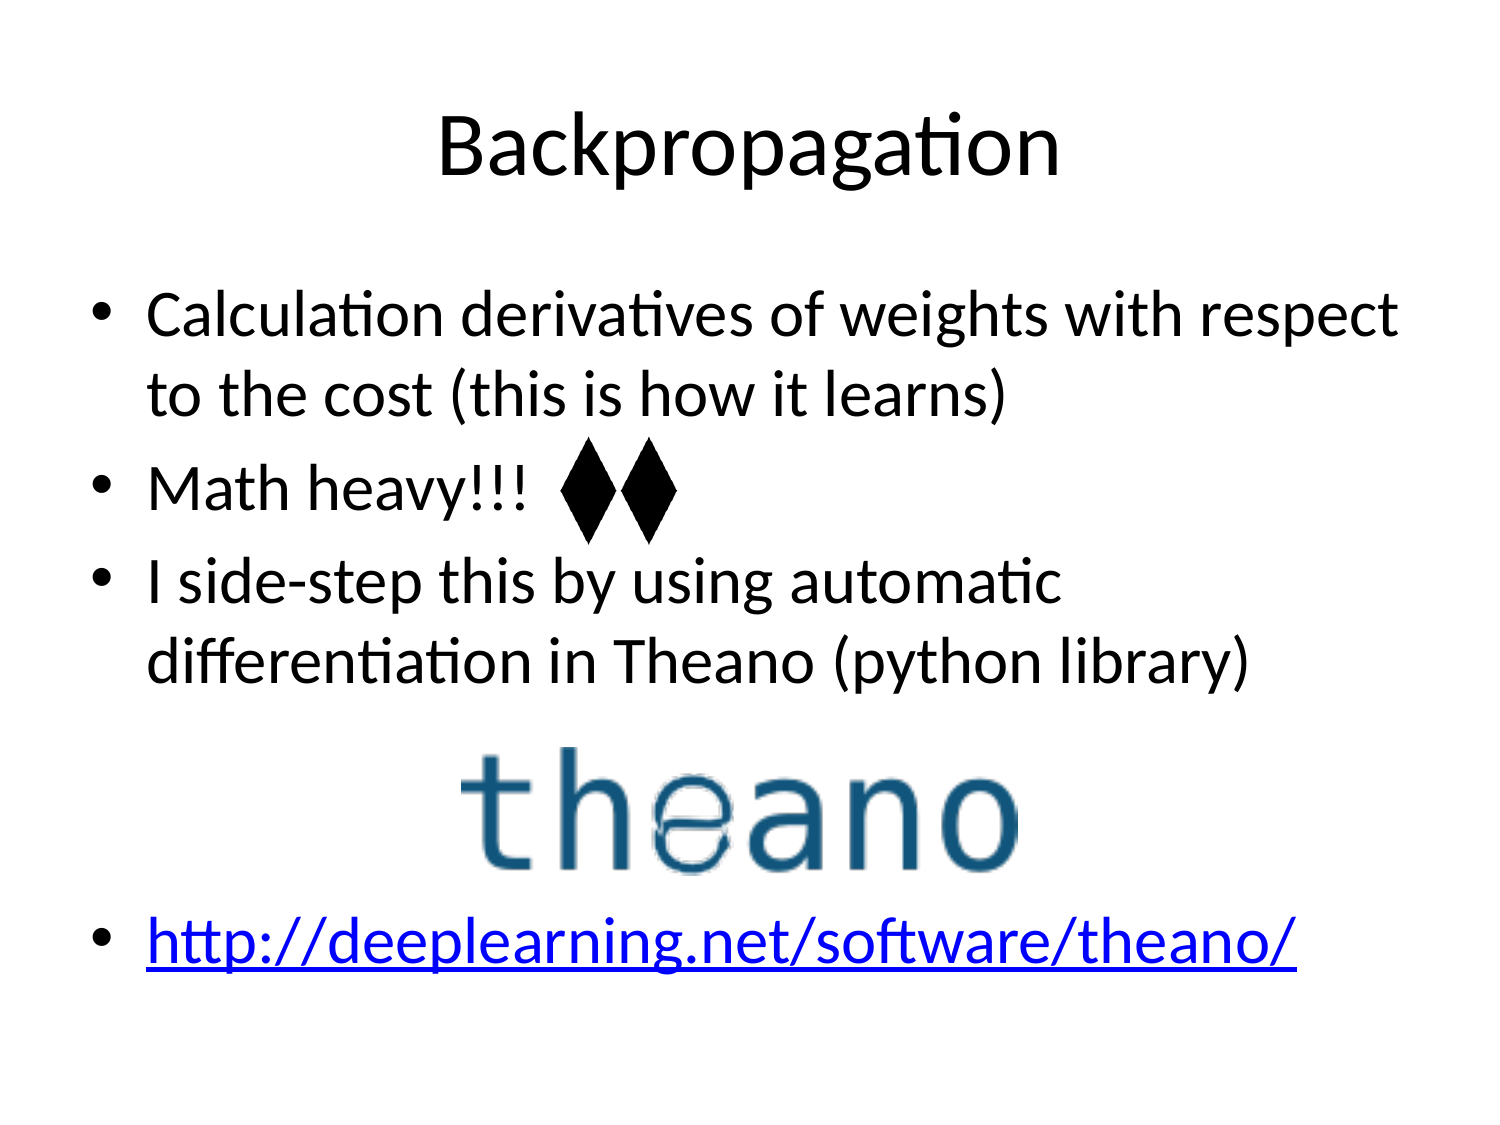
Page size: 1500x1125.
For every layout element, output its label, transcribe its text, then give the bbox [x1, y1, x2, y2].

picture [461, 747, 1018, 876]
list Calculation derivatives of weights with respect to the cost (this is how it learns) Math heavy!!! I side-step this by using automatic differentiation in Theano (python library) http://deeplearning.net/software/theano/ [75, 262, 1425, 1005]
title Backpropagation [75, 45, 1425, 233]
picture [555, 428, 681, 554]
